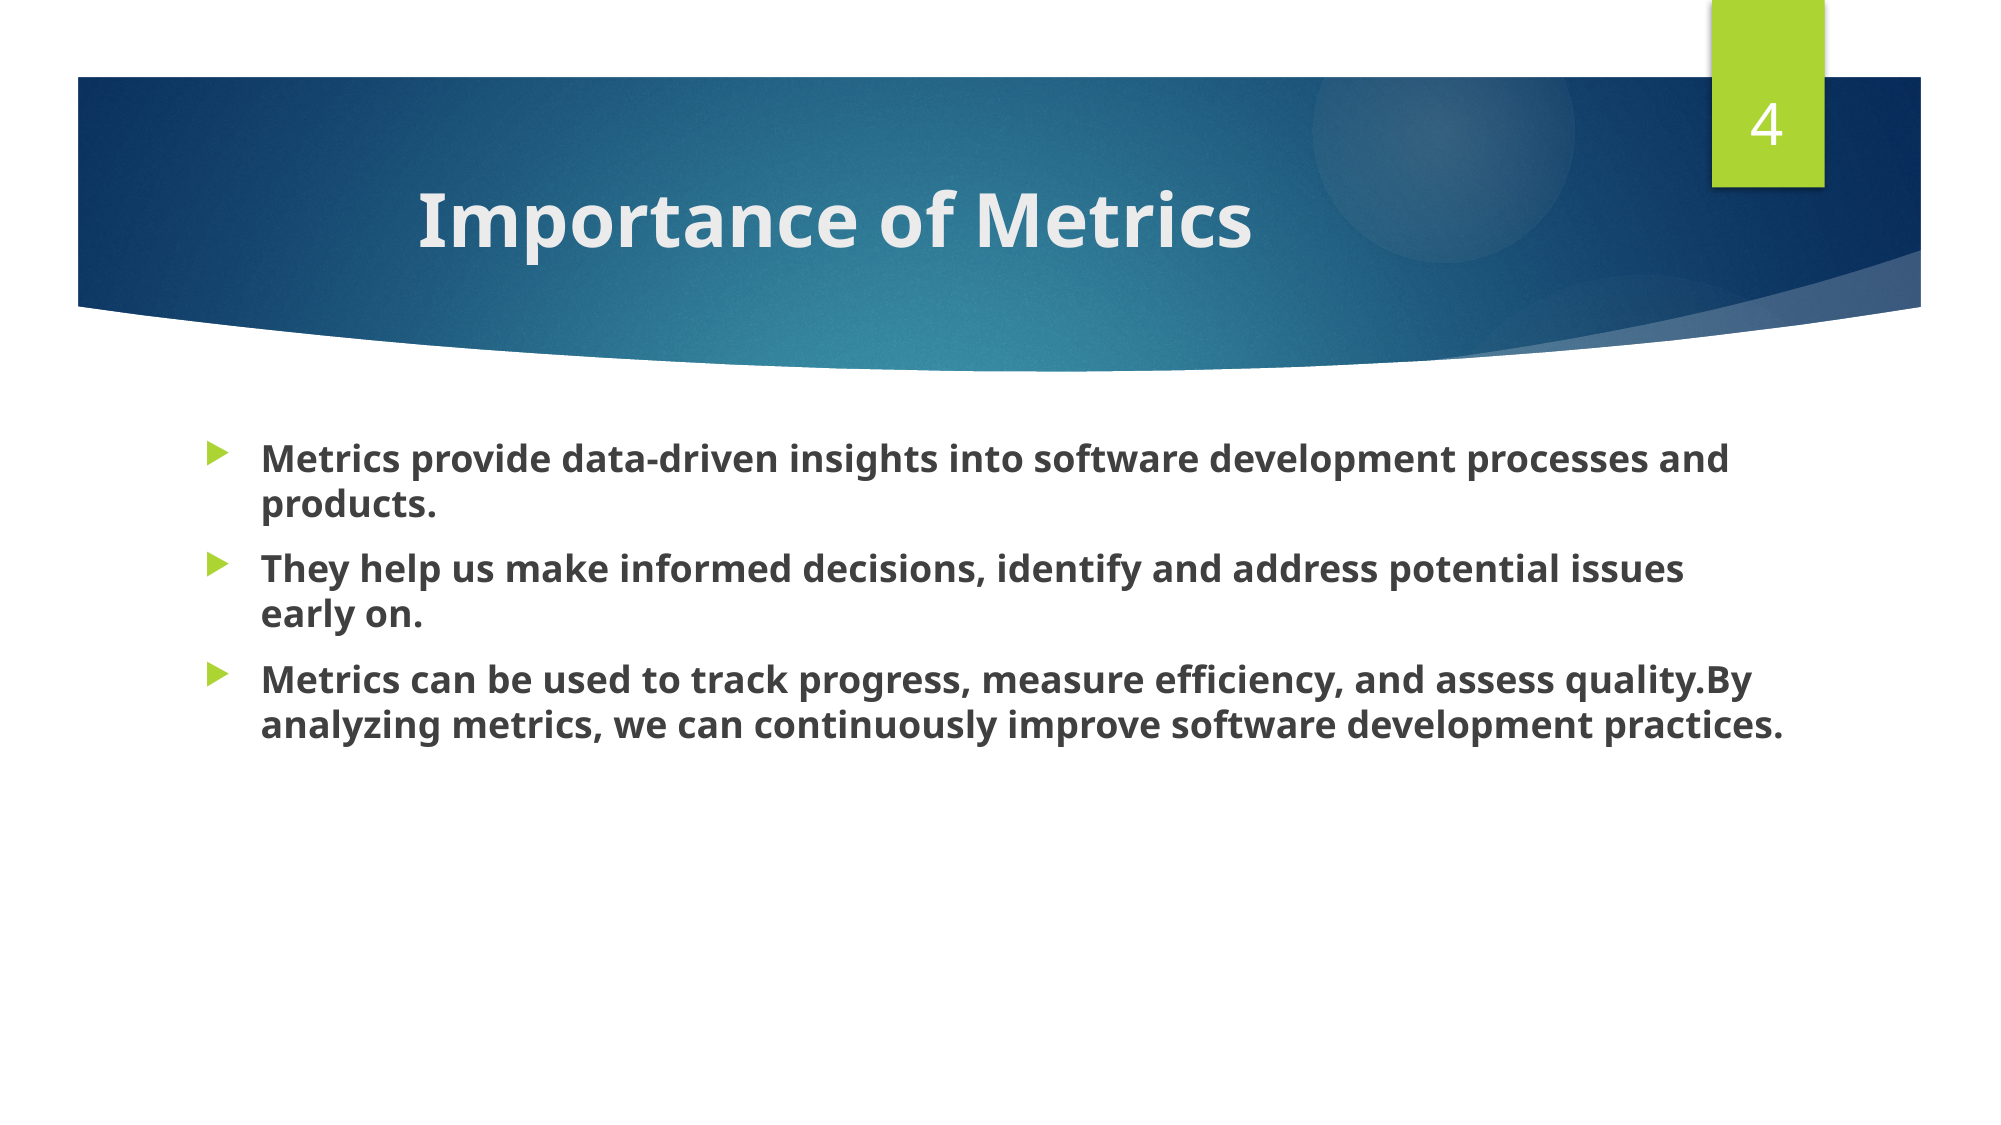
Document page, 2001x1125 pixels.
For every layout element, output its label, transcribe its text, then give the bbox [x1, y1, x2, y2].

list Metrics provide data-driven insights into software development processes and products. They help us make informed decisions, identify and address potential issues early on. Metrics can be used to track progress, measure efficiency, and assess quality.By analyzing metrics, we can continuously improve software development practices. [189, 427, 1805, 988]
slide_number 4 [1698, 48, 1836, 175]
title Importance of Metrics [189, 159, 1627, 276]
